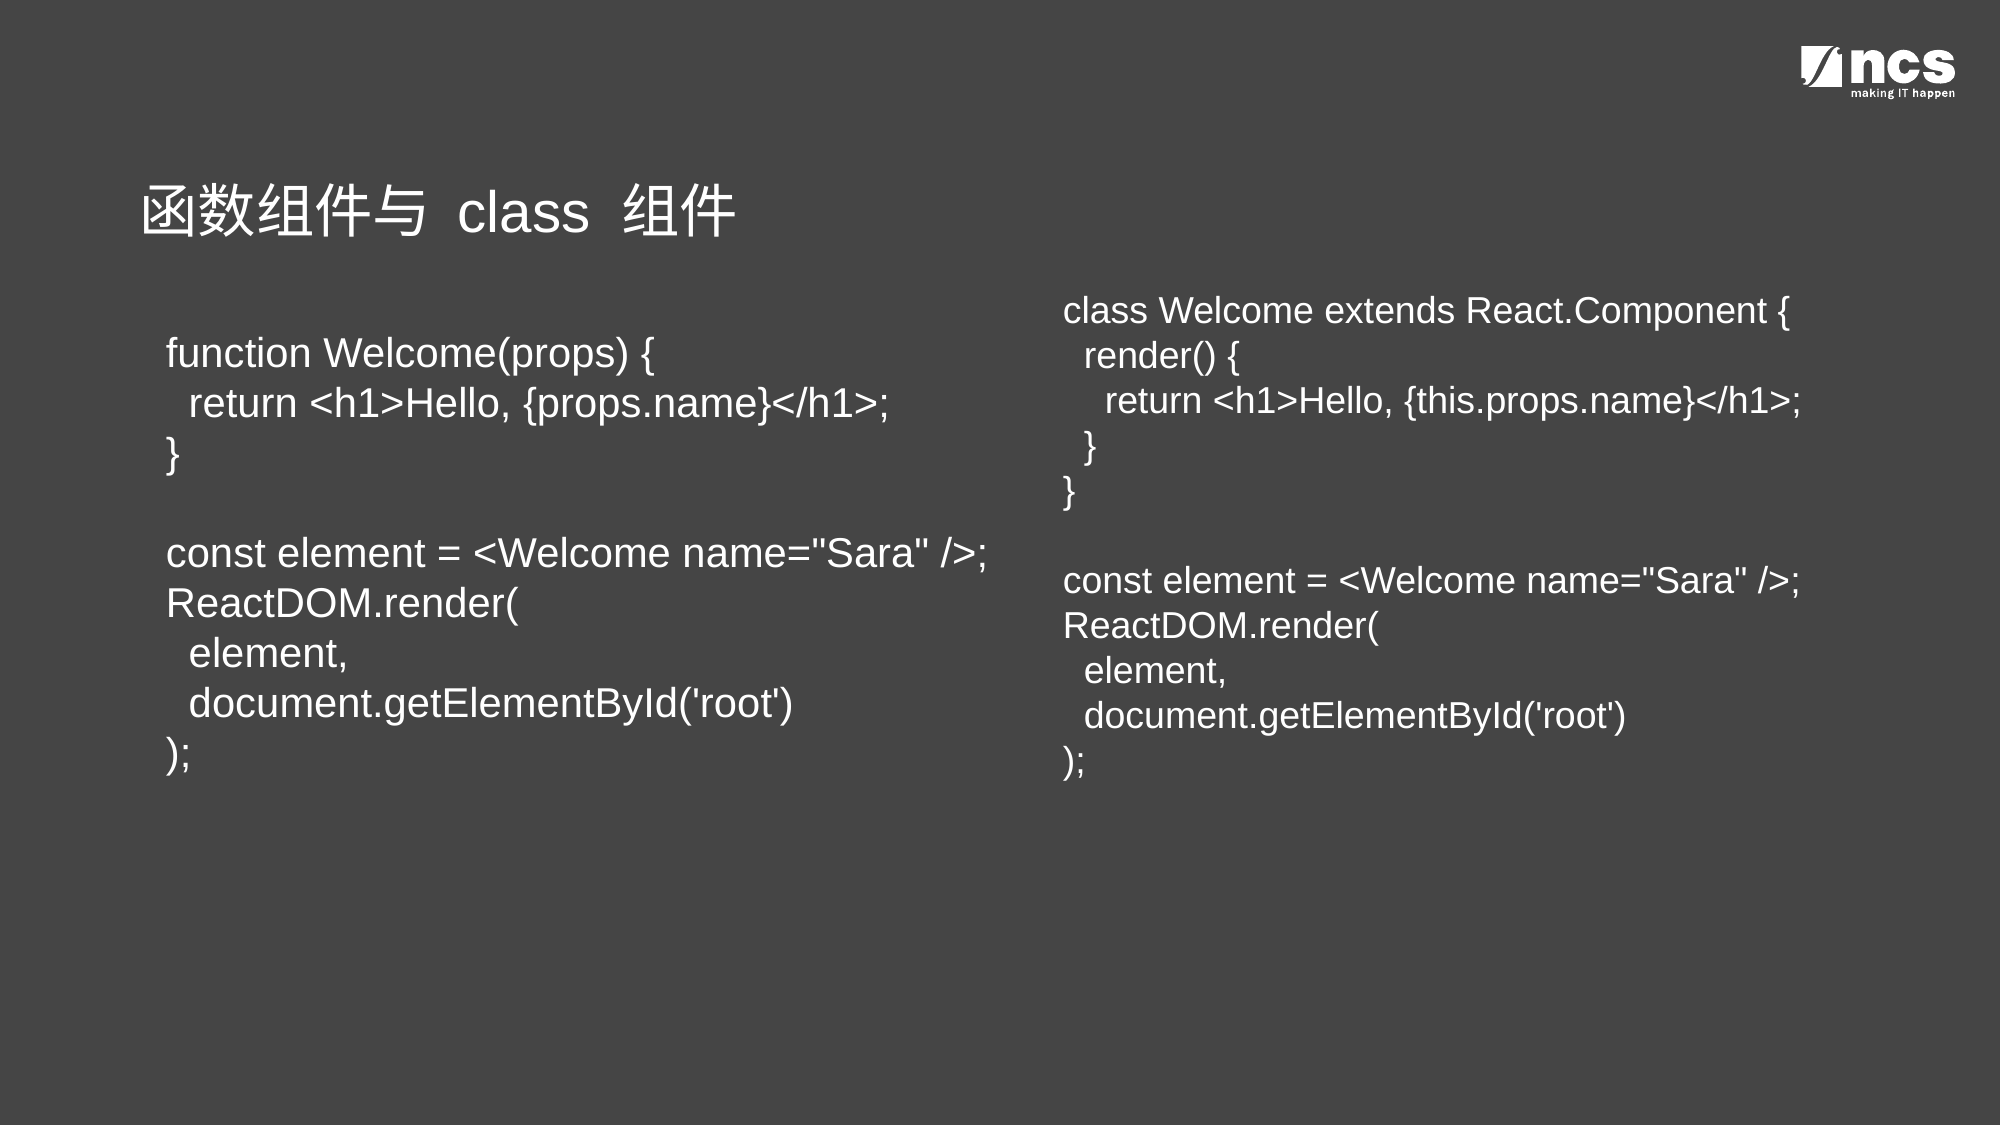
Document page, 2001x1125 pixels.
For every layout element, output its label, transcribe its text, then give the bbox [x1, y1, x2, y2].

text_box class Welcome extends React.Component { render() { return <h1>Hello, {this.props.name}</h1>; } } const element = <Welcome name="Sara" />; ReactDOM.render( element, document.getElementById('root') ); [1048, 278, 1918, 789]
text_box function Welcome(props) { return <h1>Hello, {props.name}</h1>; } const element = <Welcome name="Sara" />; ReactDOM.render( element, document.getElementById('root') ); [151, 318, 1021, 784]
text_box 函数组件与 class 组件 [124, 166, 1049, 252]
